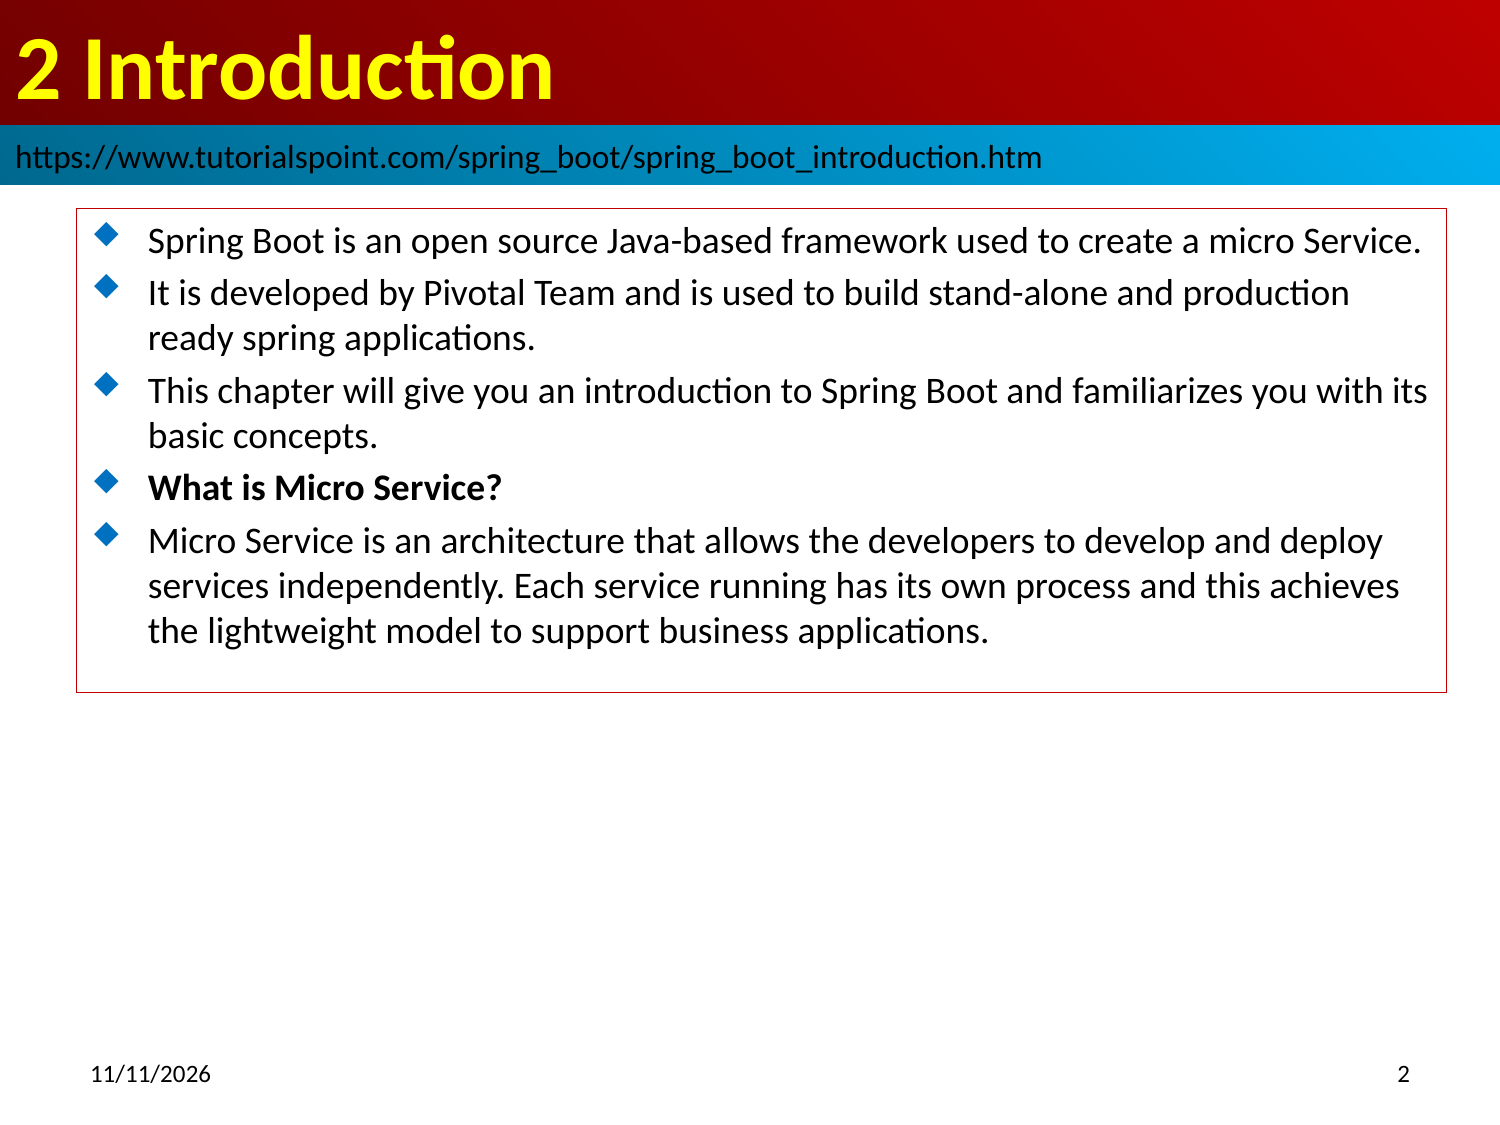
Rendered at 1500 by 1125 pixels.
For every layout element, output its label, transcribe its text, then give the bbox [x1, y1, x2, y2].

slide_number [75, 1042, 425, 1103]
text_box https://www.tutorialspoint.com/spring_boot/spring_boot_introduction.htm [0, 125, 1500, 185]
slide_number 2 [1074, 1042, 1425, 1103]
subtitle Spring Boot is an open source Java-based framework used to create a micro Service. It is developed by Pivotal Team and is used to build stand-alone and production ready spring applications. This chapter will give you an introduction to Spring Boot and familiarizes you with its basic concepts. What is Micro Service? Micro Service is an architecture that allows the developers to develop and deploy services independently. Each service running has its own process and this achieves the lightweight model to support business applications. [76, 208, 1447, 693]
title 2 Introduction [0, 0, 1500, 125]
